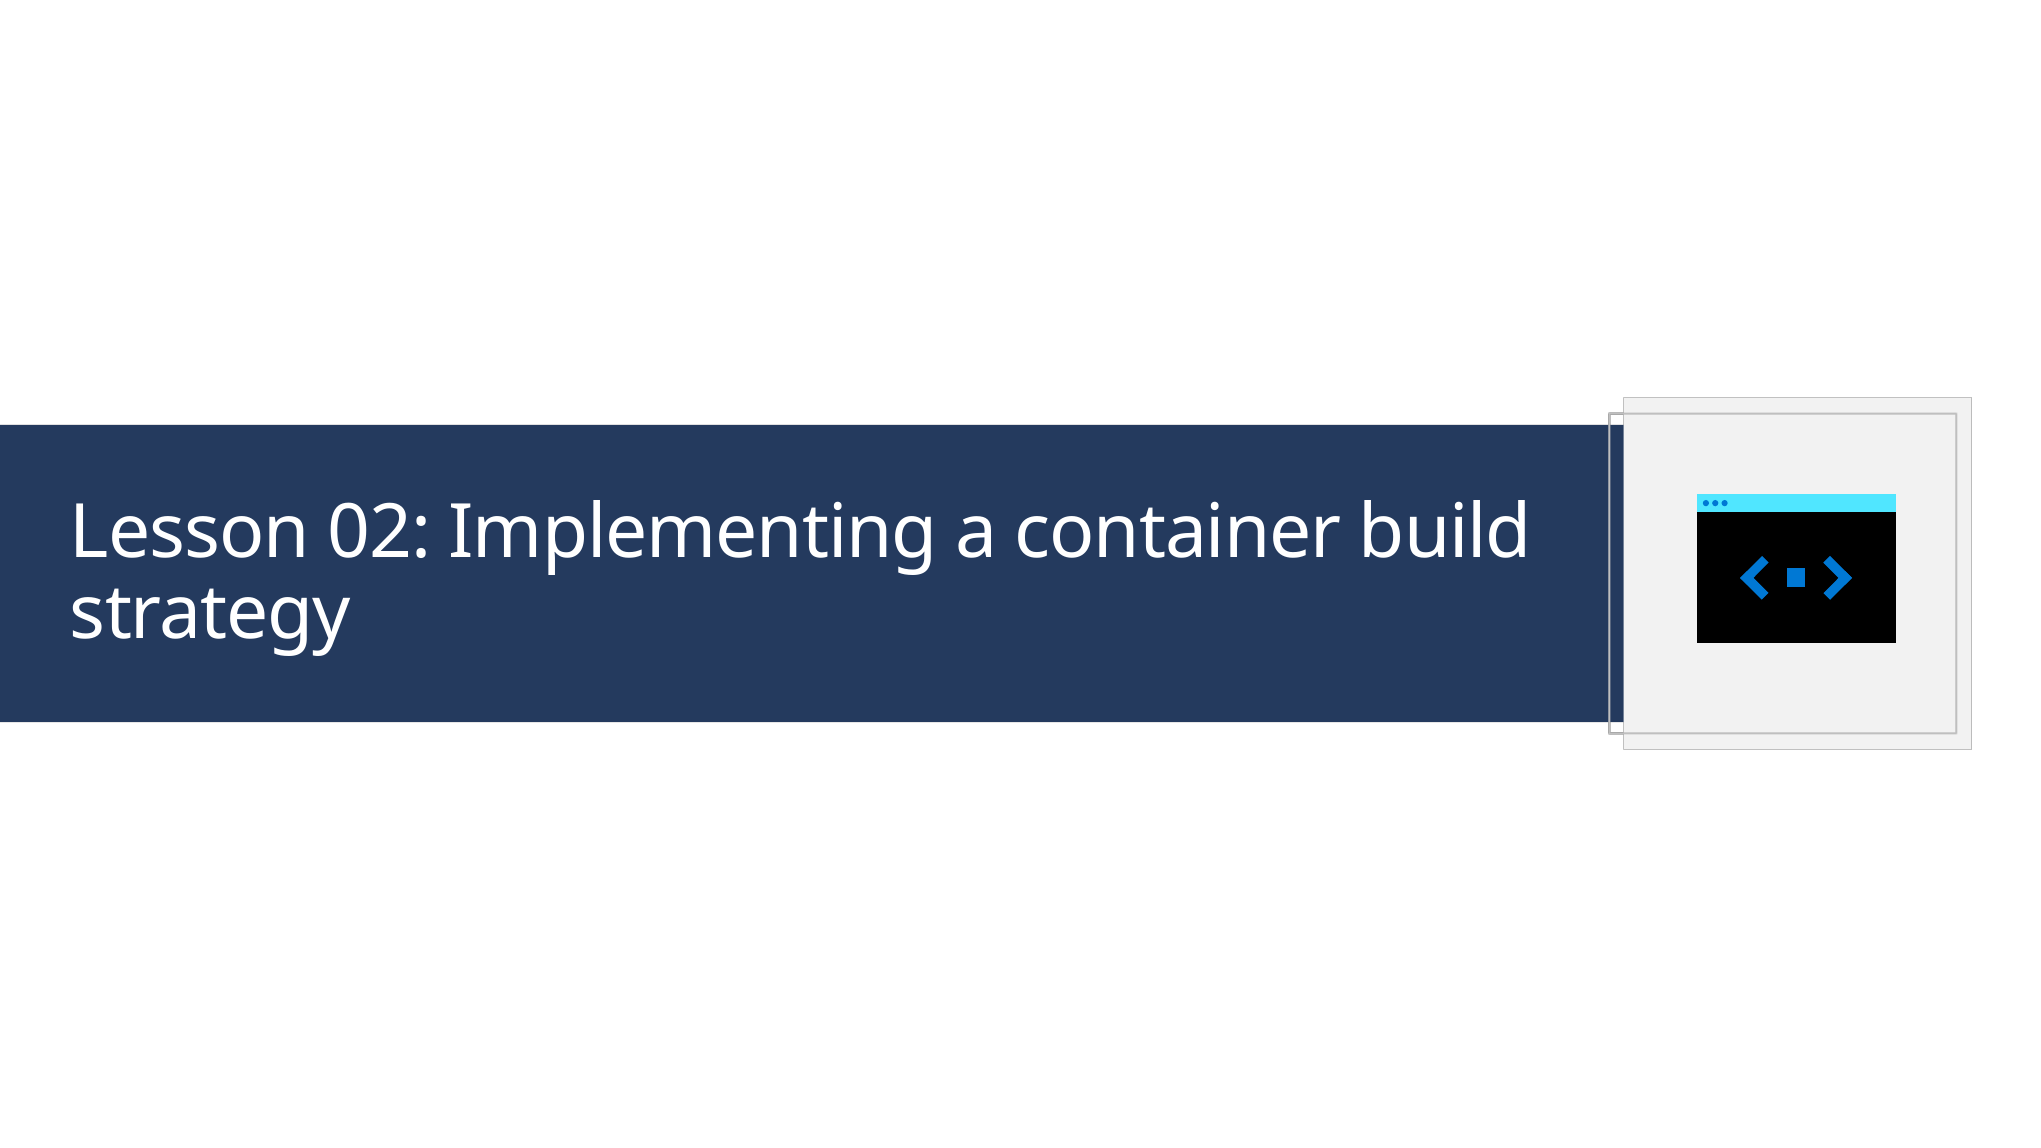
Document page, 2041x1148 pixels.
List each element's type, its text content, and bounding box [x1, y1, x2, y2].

title Lesson 02: Implementing a container build strategy [70, 491, 1558, 656]
picture [0, 0, 2041, 1148]
